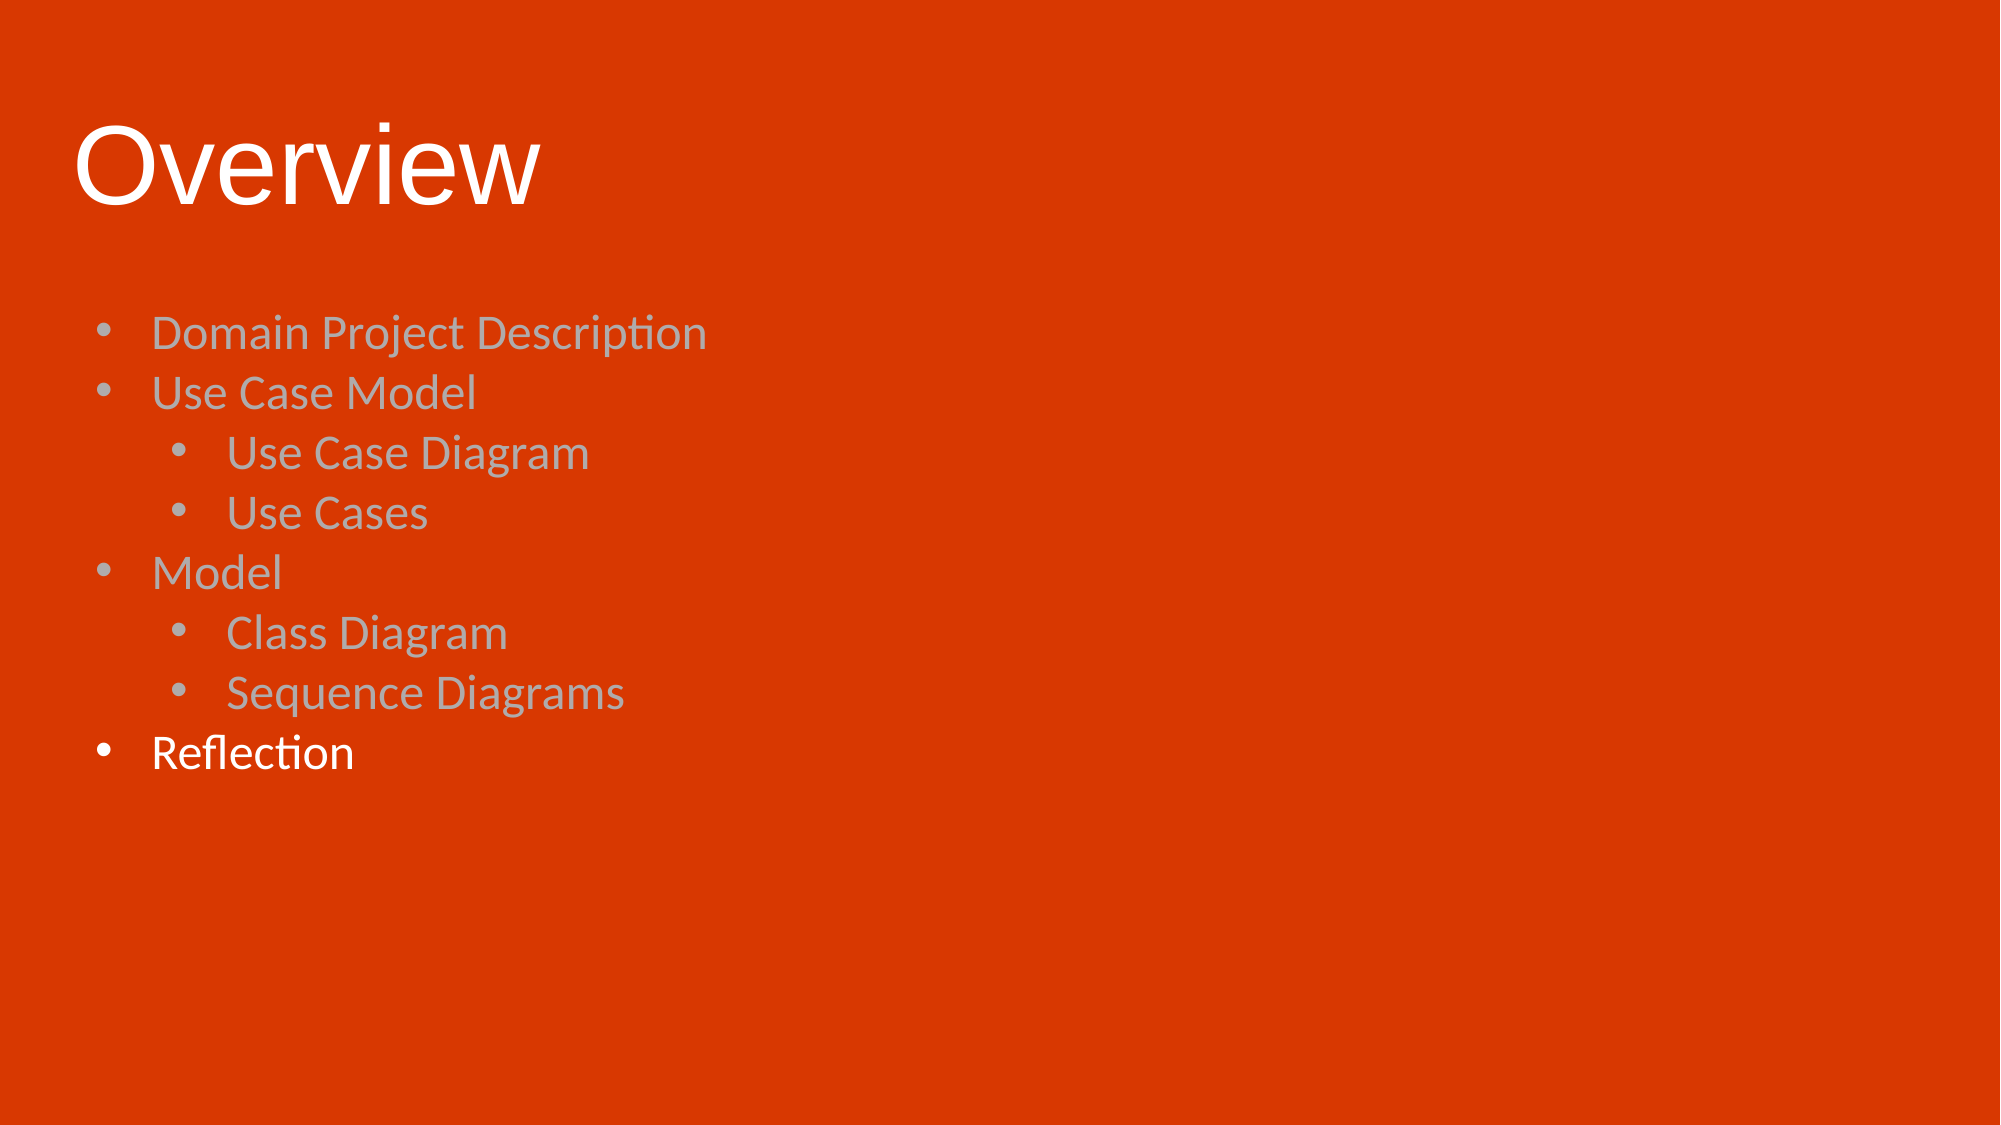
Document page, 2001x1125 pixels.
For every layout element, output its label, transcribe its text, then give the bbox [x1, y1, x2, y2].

text_box Overview [57, 84, 769, 235]
text_box Domain Project Description Use Case Model Use Case Diagram Use Cases Model Class Diagram Sequence Diagrams Reflection [80, 291, 1340, 832]
